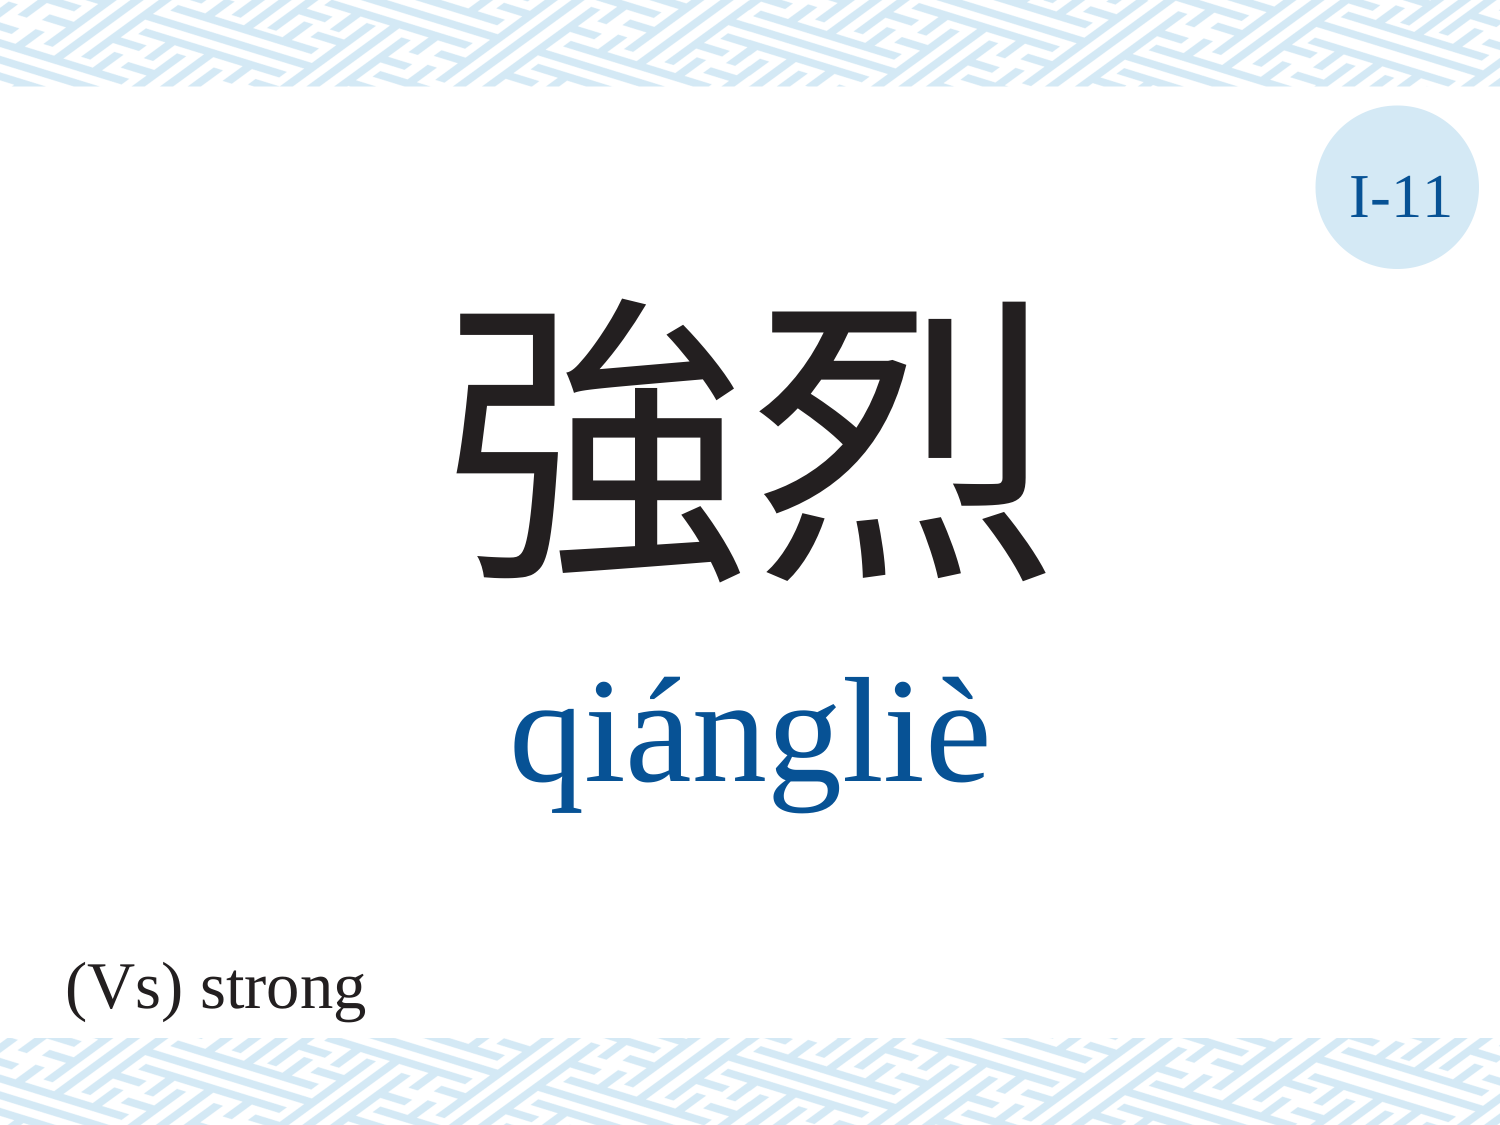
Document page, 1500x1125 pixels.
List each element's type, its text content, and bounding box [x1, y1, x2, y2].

picture [0, 0, 1500, 1125]
text_box I-11 強烈 qiángliè [439, 154, 1455, 812]
text_box (Vs) strong [62, 942, 369, 1023]
